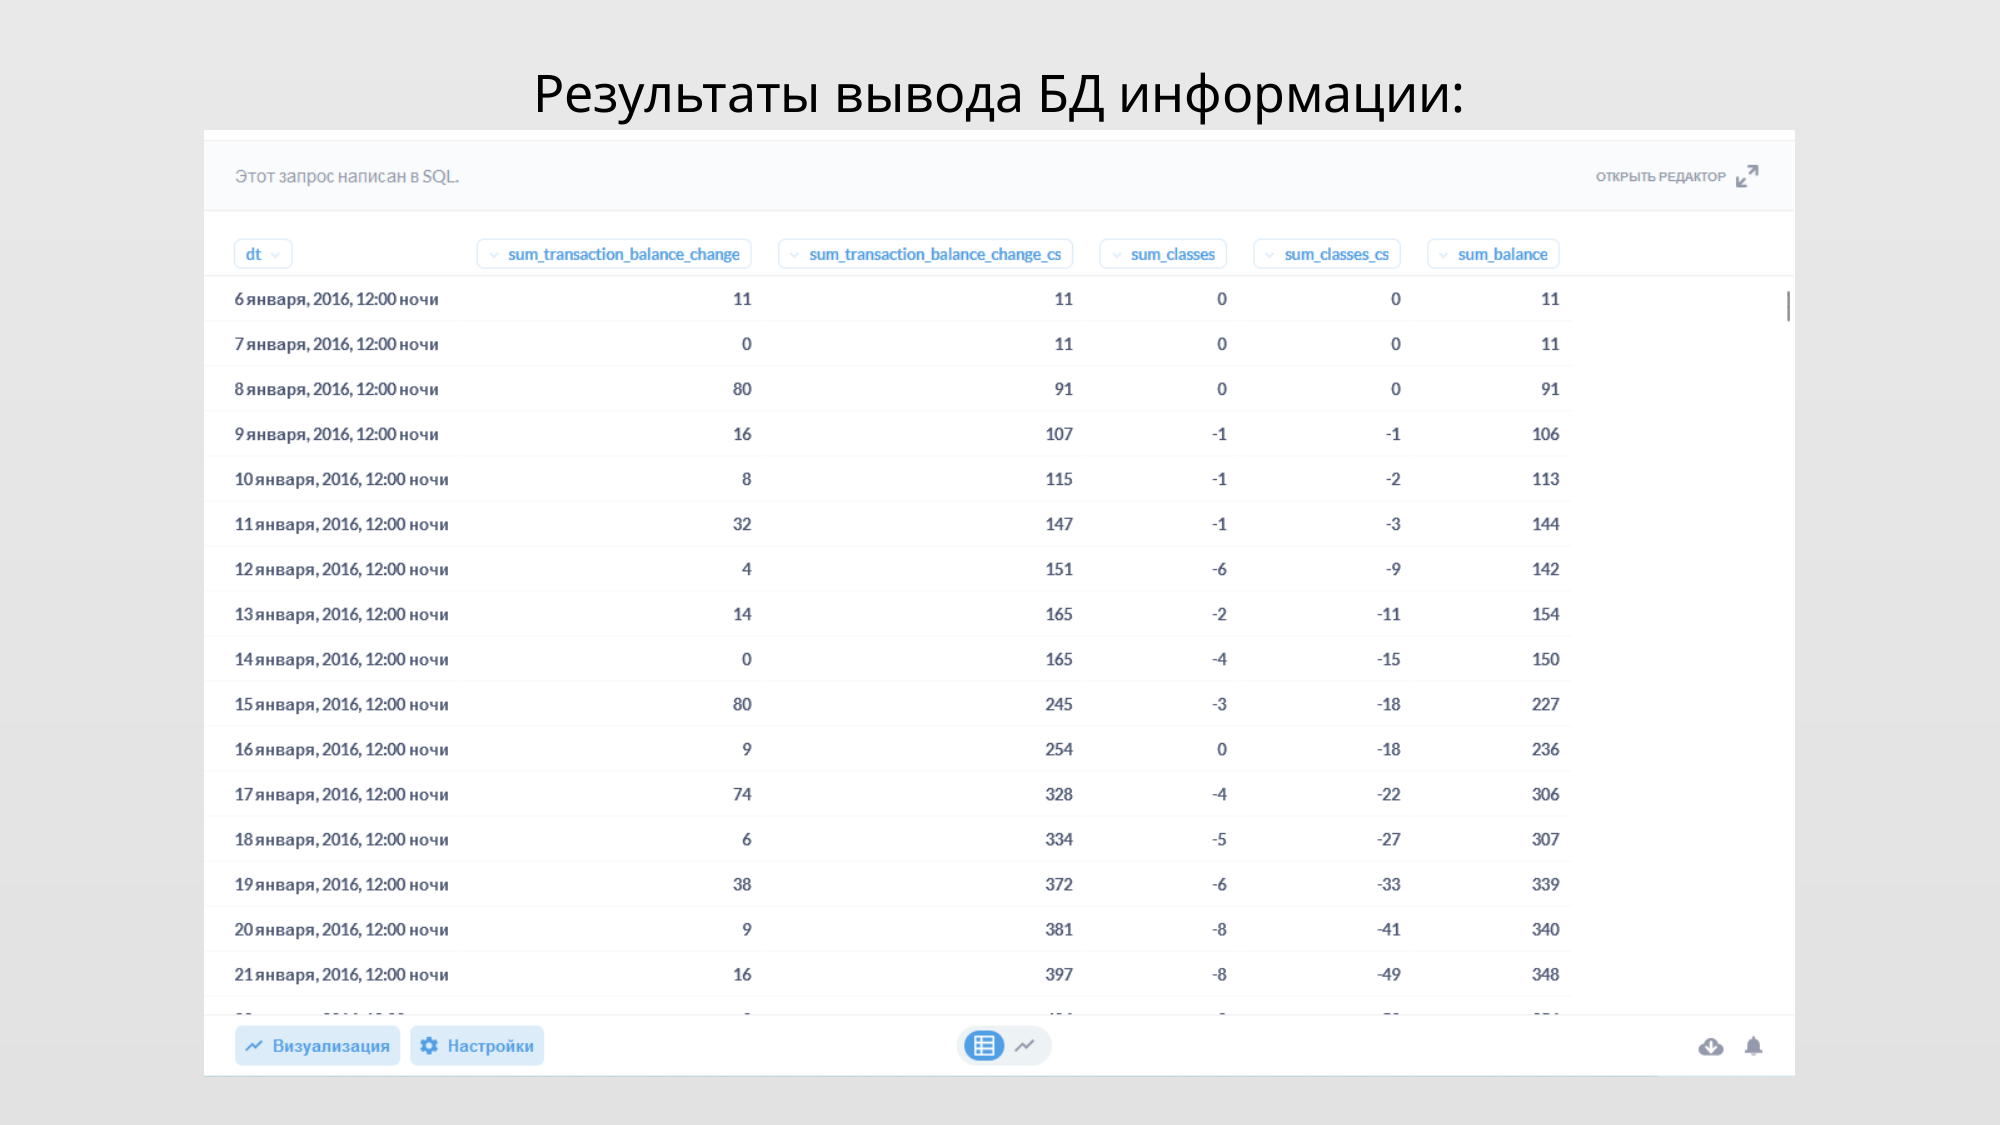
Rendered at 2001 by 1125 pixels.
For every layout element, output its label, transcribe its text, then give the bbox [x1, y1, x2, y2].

title Результаты вывода БД информации: [137, 59, 1863, 131]
picture [204, 130, 1795, 1078]
